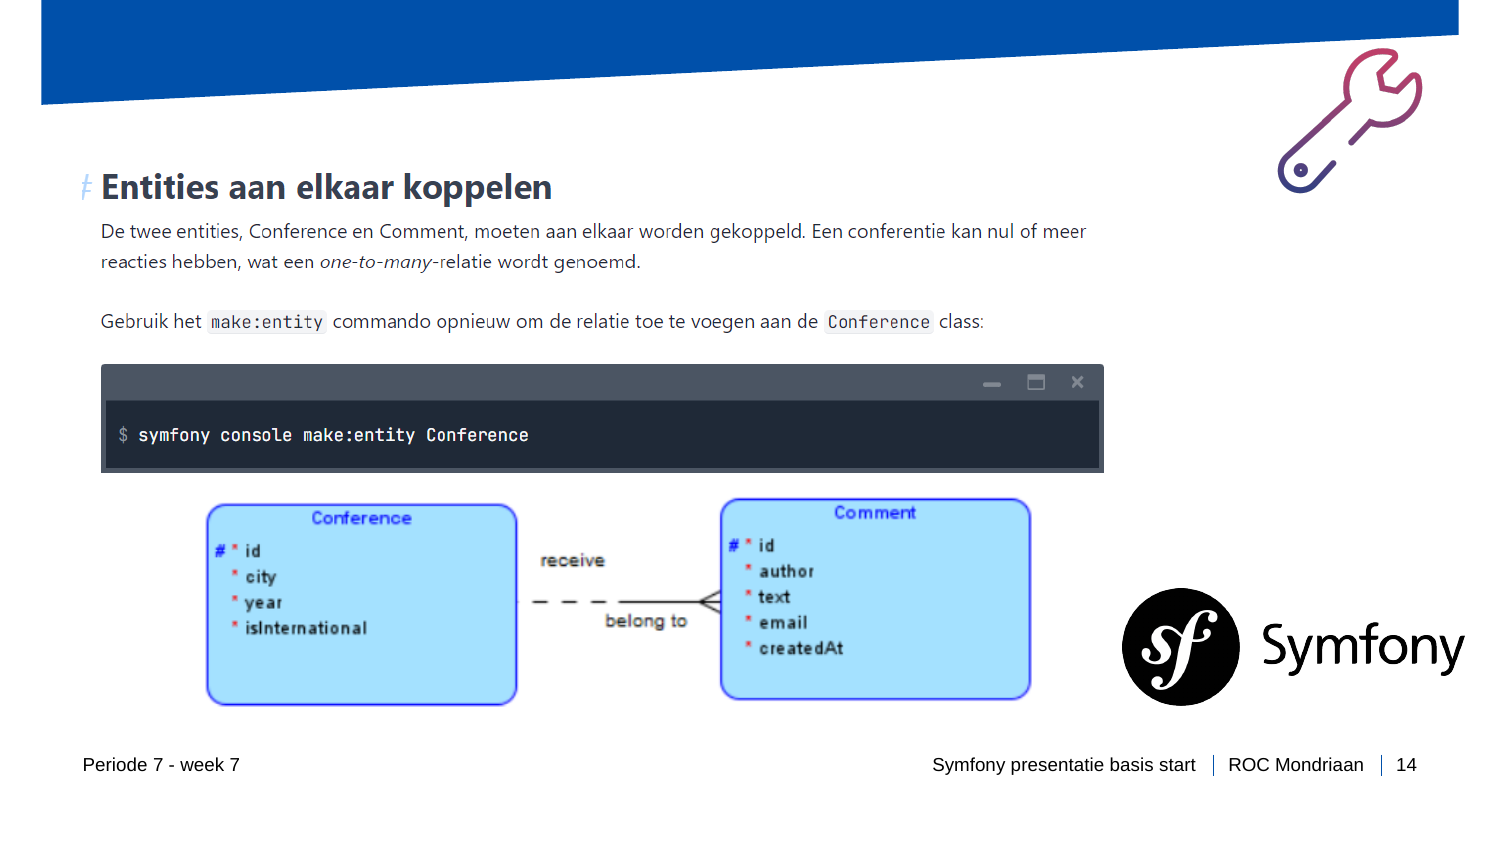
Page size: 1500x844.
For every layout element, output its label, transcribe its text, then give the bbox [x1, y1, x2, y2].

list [1122, 588, 1465, 706]
picture [1250, 20, 1450, 221]
slide_number Periode 7 - week 7 [82, 752, 319, 783]
slide_number 14 [1381, 752, 1418, 783]
picture [82, 168, 1118, 707]
footer Symfony presentatie basis start [386, 752, 1214, 783]
